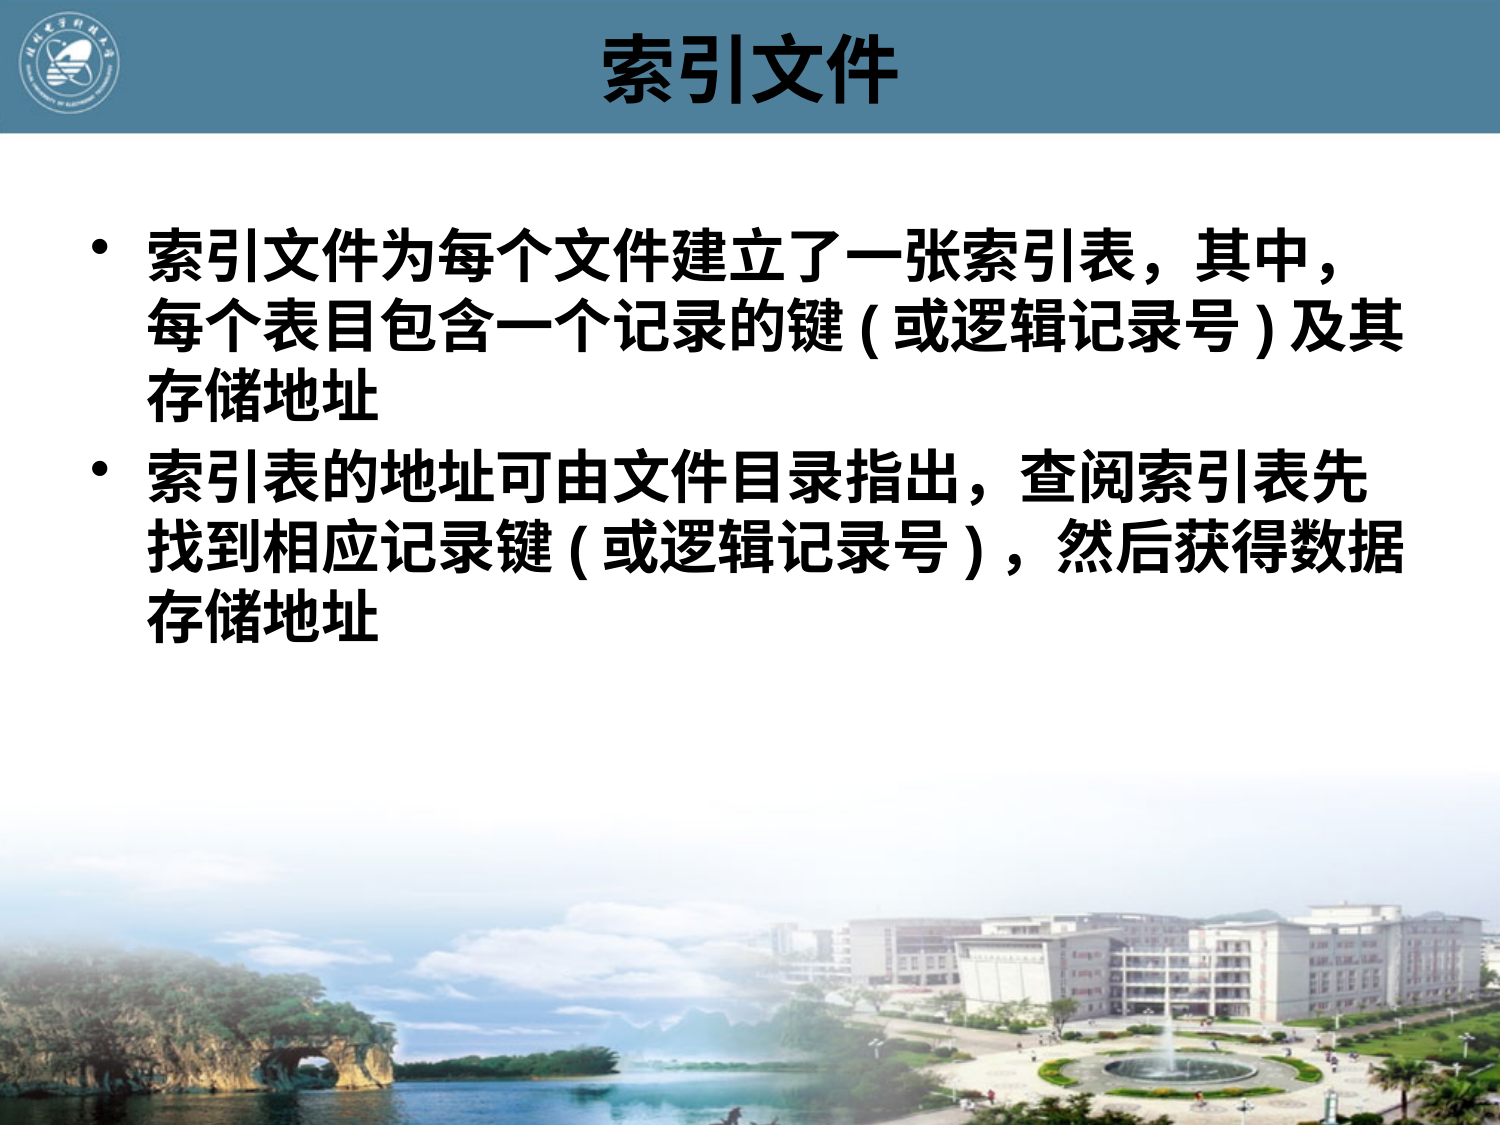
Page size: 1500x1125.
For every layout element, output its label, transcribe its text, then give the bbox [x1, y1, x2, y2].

list 索引文件为每个文件建立了一张索引表，其中，每个表目包含一个记录的键(或逻辑记录号)及其存储地址 索引表的地址可由文件目录指出，查阅索引表先找到相应记录键(或逻辑记录号)，然后获得数据存储地址 [74, 211, 1426, 955]
title 索引文件 [74, 0, 1426, 136]
picture [0, 0, 1500, 1125]
